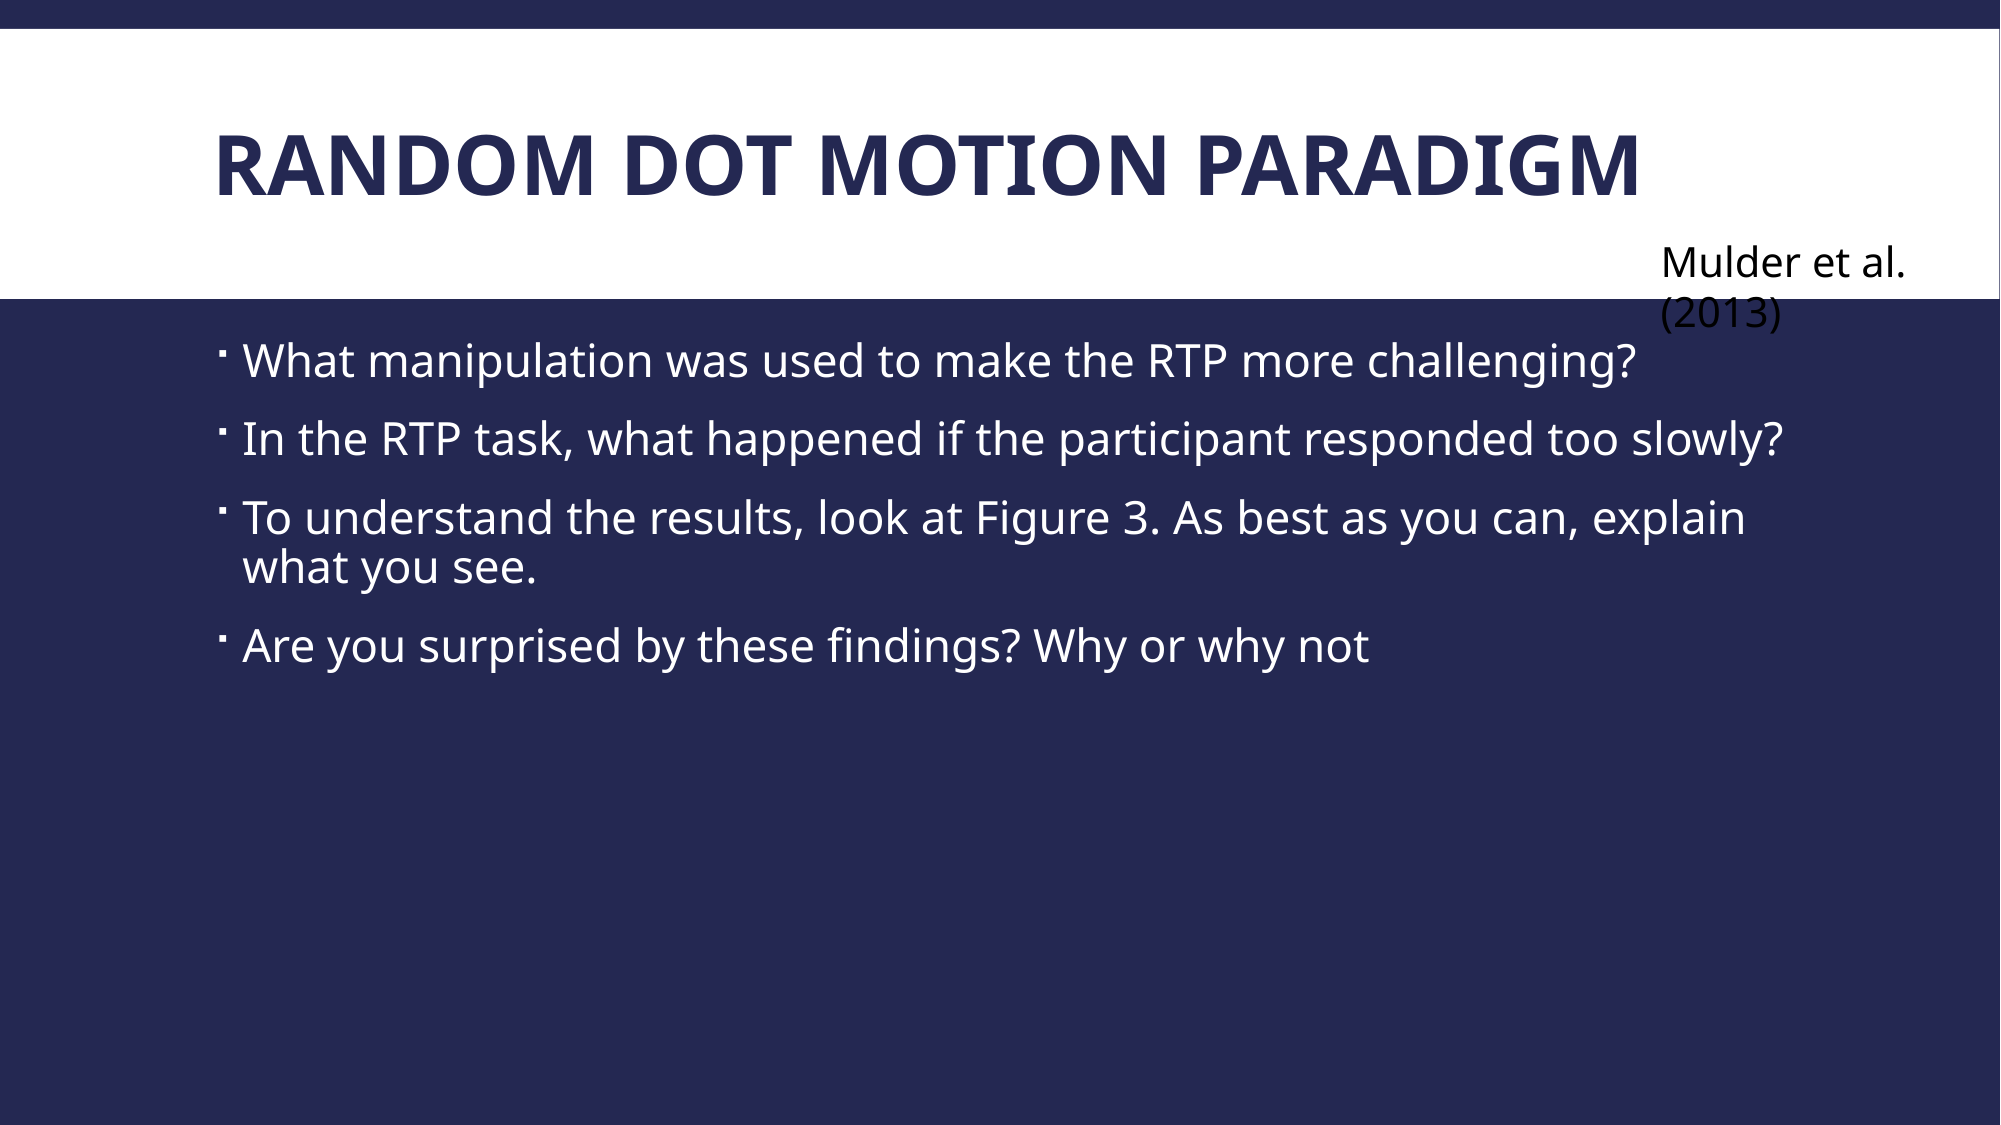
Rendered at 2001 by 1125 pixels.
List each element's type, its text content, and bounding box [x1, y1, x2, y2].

title Random dot motion paradigm [197, 46, 1803, 295]
text_box Mulder et al. (2013) [1645, 228, 2000, 344]
list What manipulation was used to make the RTP more challenging? In the RTP task, what happened if the participant responded too slowly? To understand the results, look at Figure 3. As best as you can, explain what you see. Are you surprised by these findings? Why or why not [197, 329, 1803, 1020]
